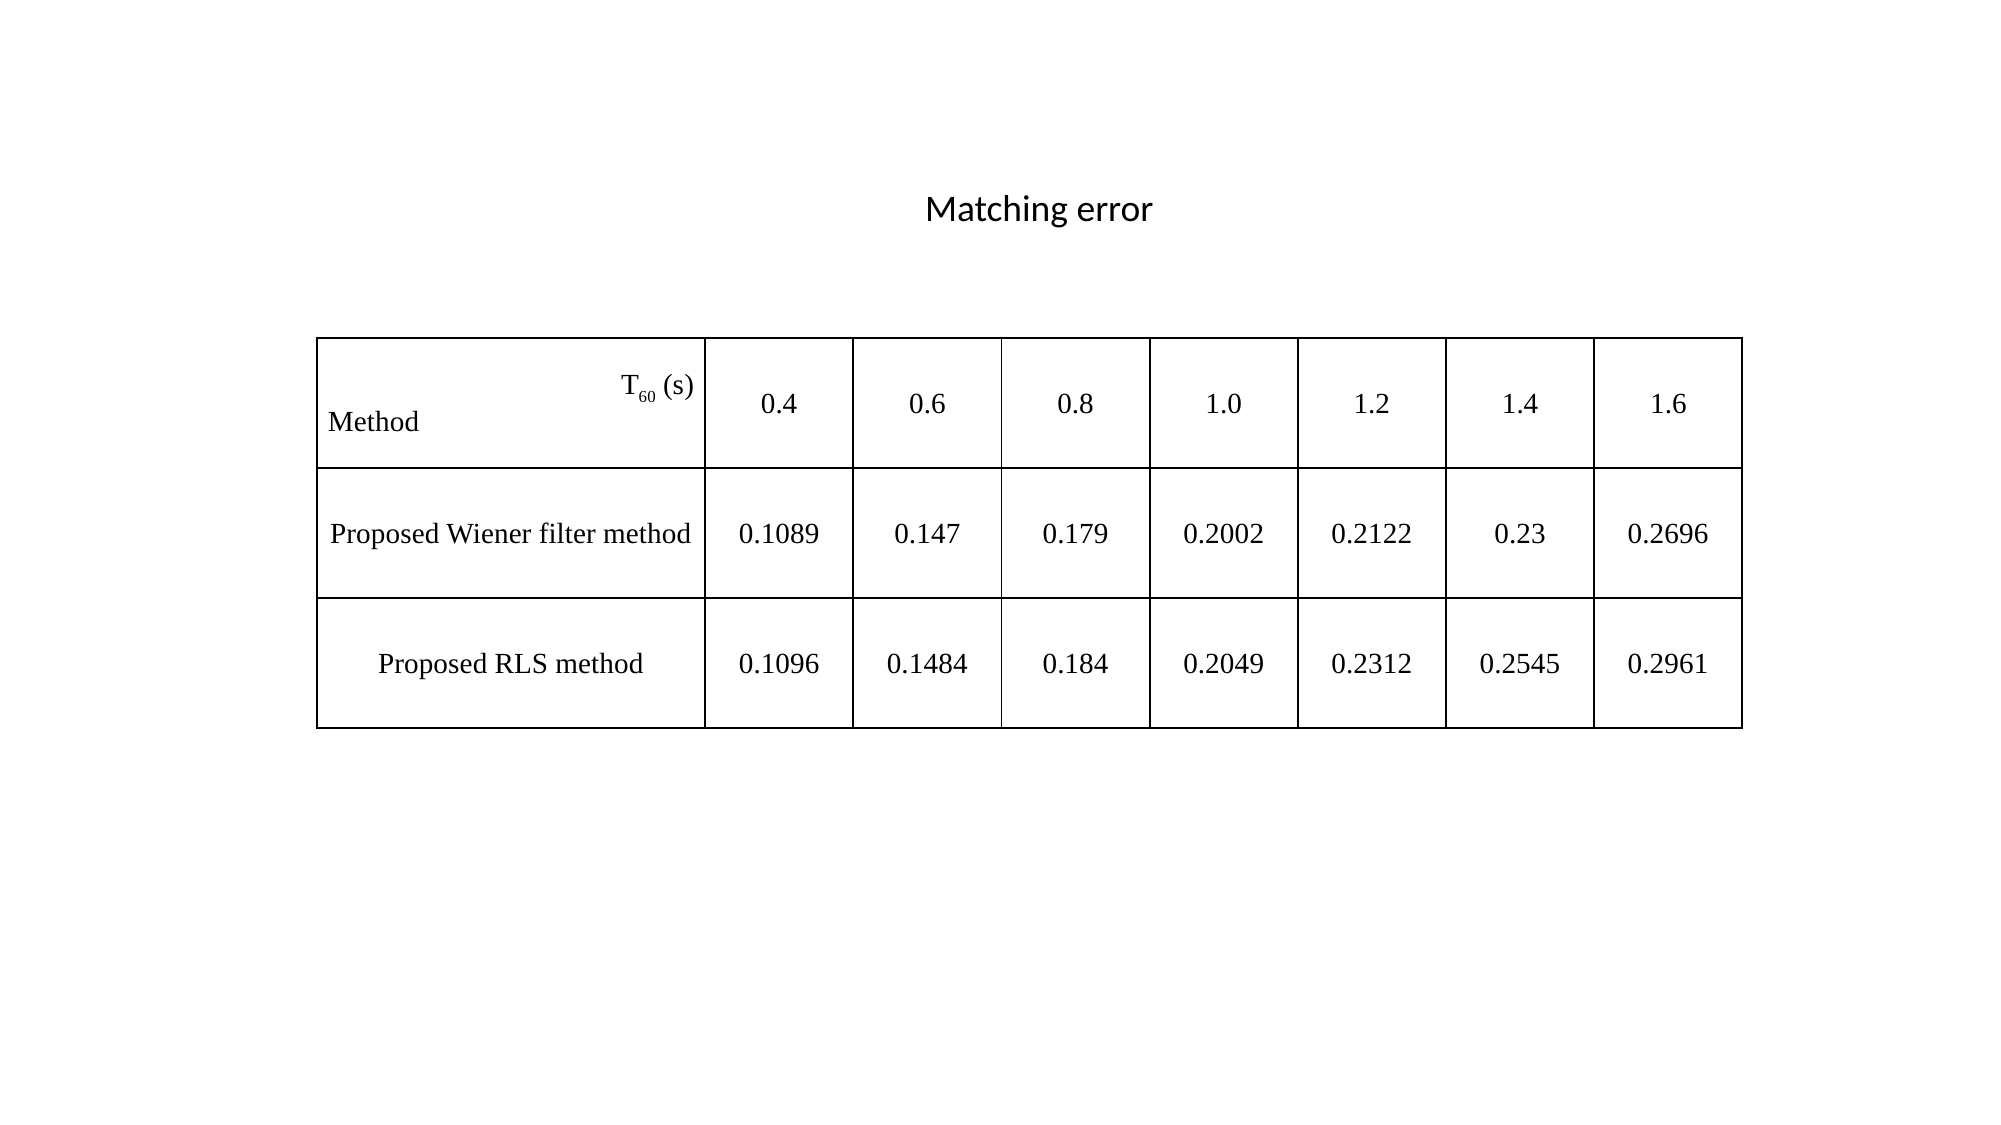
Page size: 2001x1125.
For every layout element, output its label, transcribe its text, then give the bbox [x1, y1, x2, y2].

table_header 1.2 [1299, 339, 1445, 467]
table_cell 0.2122 [1299, 469, 1445, 597]
table_cell Proposed Wiener filter method [318, 469, 704, 597]
table_cell 0.2545 [1447, 599, 1593, 727]
table_header 1.0 [1151, 339, 1297, 467]
table_header 1.6 [1595, 339, 1741, 467]
table_header 1.4 [1447, 339, 1593, 467]
table_header 0.8 [1002, 339, 1149, 467]
table_cell 0.2696 [1595, 469, 1741, 597]
table_cell Proposed RLS method [318, 599, 704, 727]
table_cell 0.2049 [1151, 599, 1297, 727]
text_box Matching error [910, 176, 1169, 236]
table_cell 0.1096 [706, 599, 852, 727]
table_cell 0.2002 [1151, 469, 1297, 597]
table_cell 0.2312 [1299, 599, 1445, 727]
table_cell 0.2961 [1595, 599, 1741, 727]
table_cell 0.1484 [854, 599, 1001, 727]
table_cell 0.23 [1447, 469, 1593, 597]
table_cell 0.147 [854, 469, 1001, 597]
table_cell 0.179 [1002, 469, 1149, 597]
table_header 0.4 [706, 339, 852, 467]
table_header T60 (s) Method [318, 339, 704, 467]
table_header 0.6 [854, 339, 1001, 467]
table_cell 0.184 [1002, 599, 1149, 727]
table_cell 0.1089 [706, 469, 852, 597]
